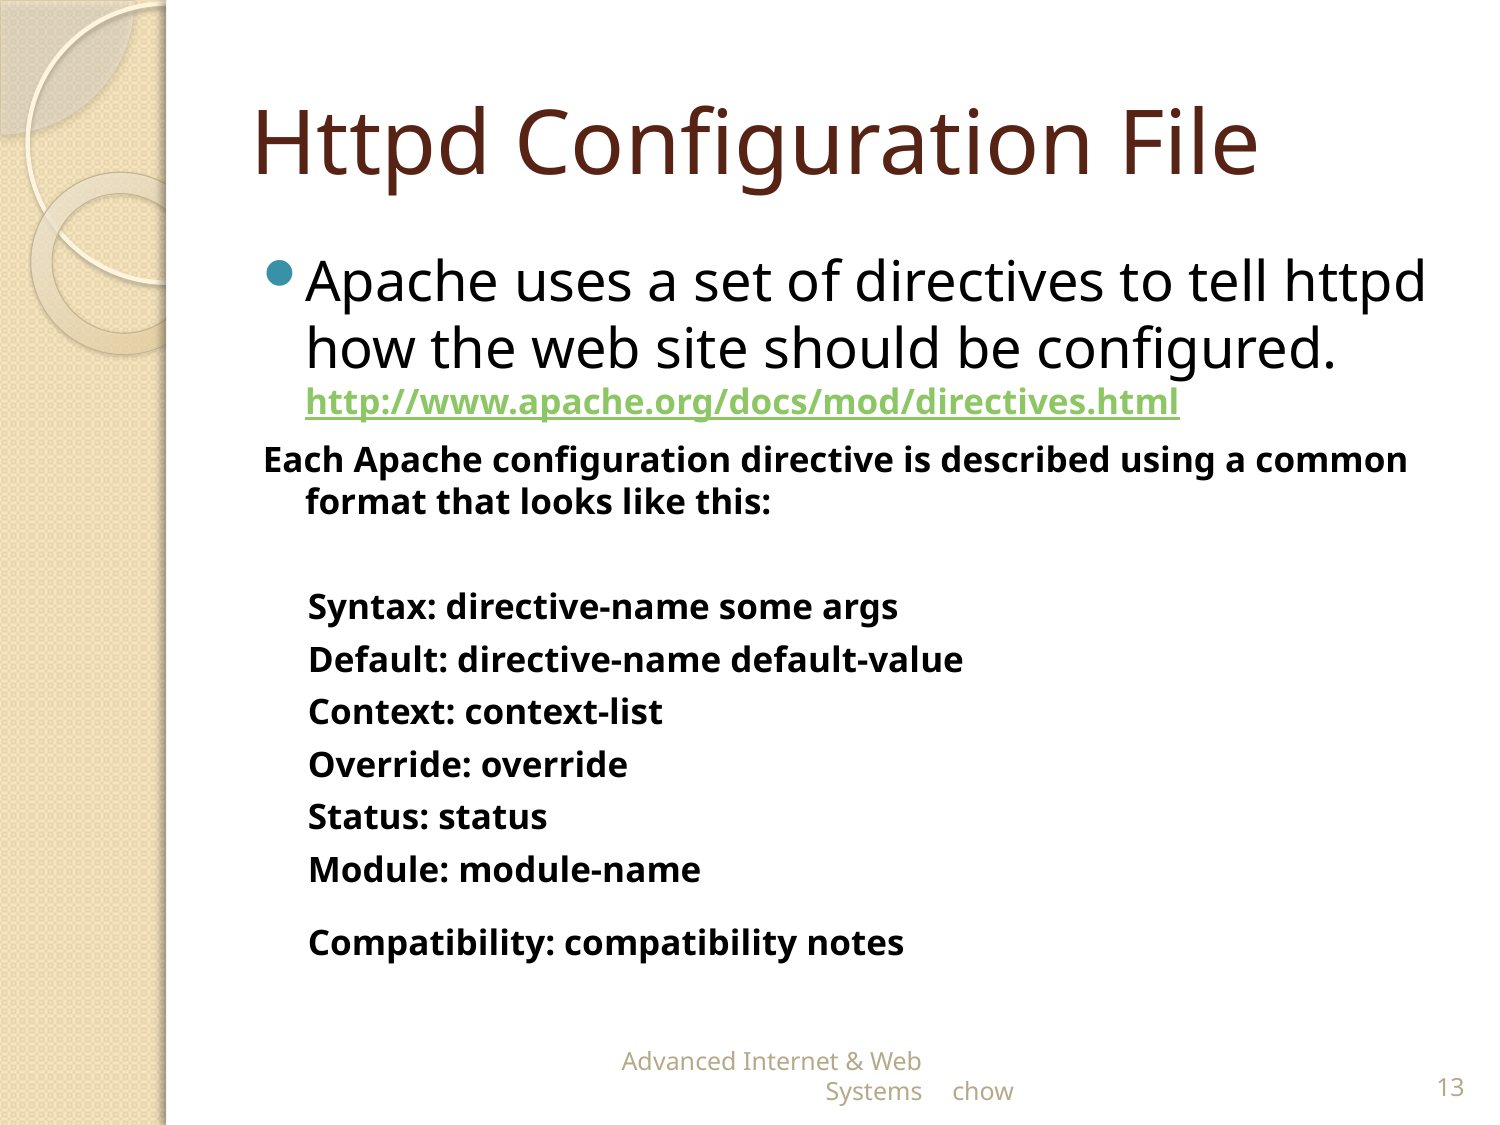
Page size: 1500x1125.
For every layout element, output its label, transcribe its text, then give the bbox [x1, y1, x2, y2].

list Apache uses a set of directives to tell httpd how the web site should be configured. http://www.apache.org/docs/mod/directives.html Each Apache configuration directive is described using a common format that looks like this: Syntax: directive-name some args Default: directive-name default-value Context: context-list Override: override Status: status Module: module-name Compatibility: compatibility notes [235, 237, 1466, 1025]
slide_number 13 [1413, 1034, 1488, 1113]
footer chow [937, 1034, 1413, 1113]
title Httpd Configuration File [235, 45, 1466, 233]
slide_number Advanced Internet & Web Systems [587, 1034, 937, 1113]
